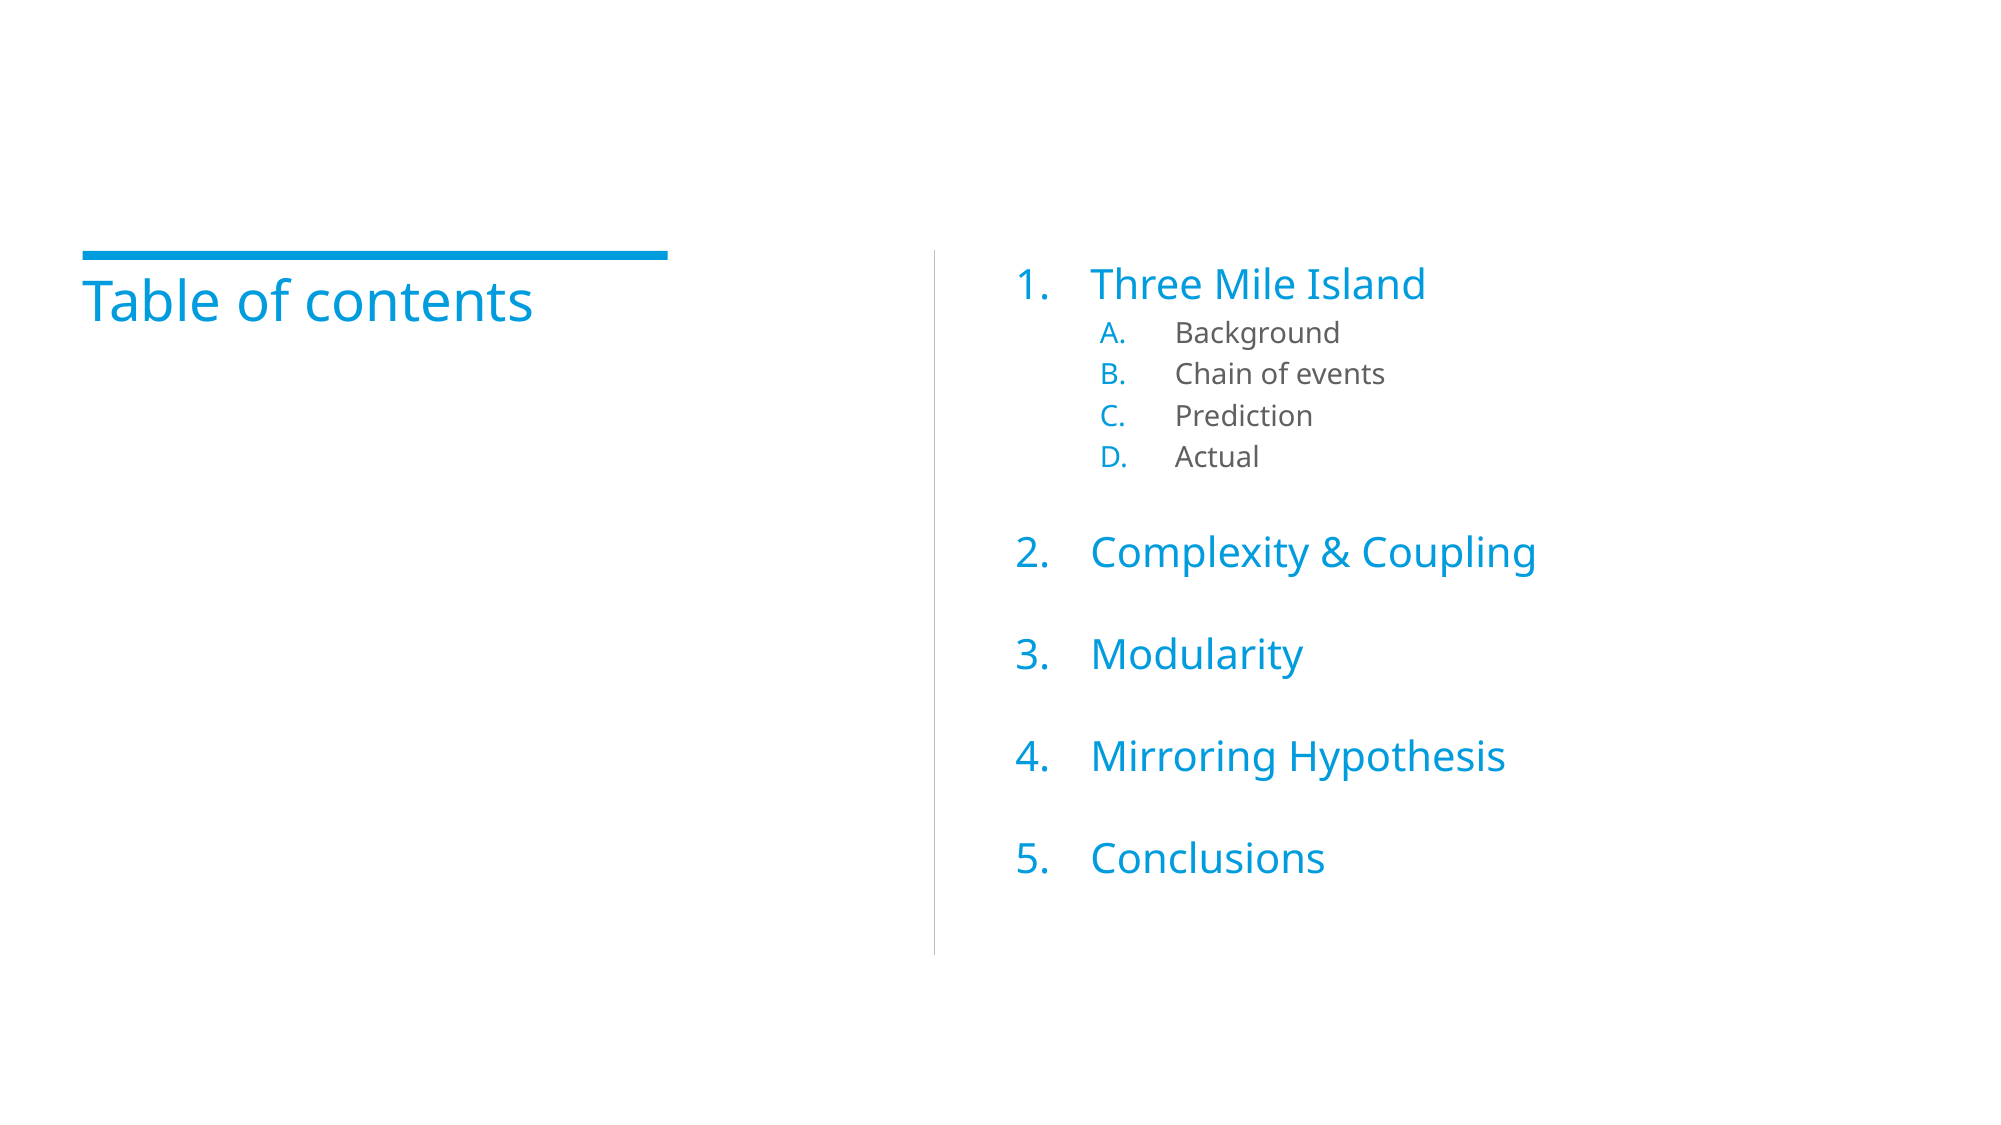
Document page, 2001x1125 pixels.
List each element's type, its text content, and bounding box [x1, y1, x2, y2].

list Three Mile Island Background Chain of events Prediction Actual Complexity & Coupling Modularity Mirroring Hypothesis Conclusions [1015, 250, 1917, 1043]
title Table of contents [82, 265, 670, 613]
